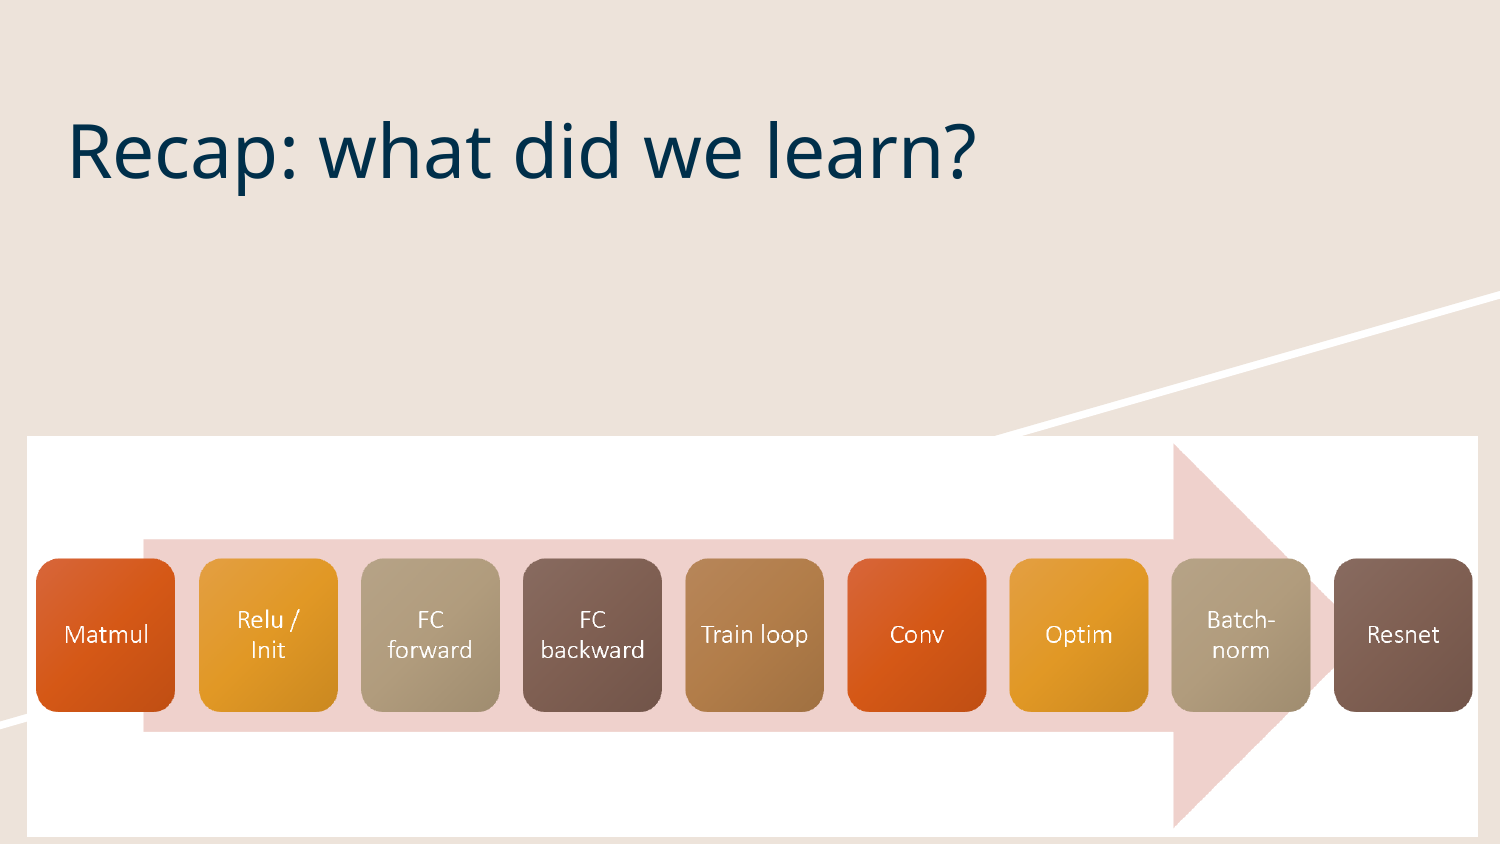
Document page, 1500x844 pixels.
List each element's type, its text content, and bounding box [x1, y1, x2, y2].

title Recap: what did we learn? [51, 88, 1449, 299]
picture [27, 436, 1479, 838]
